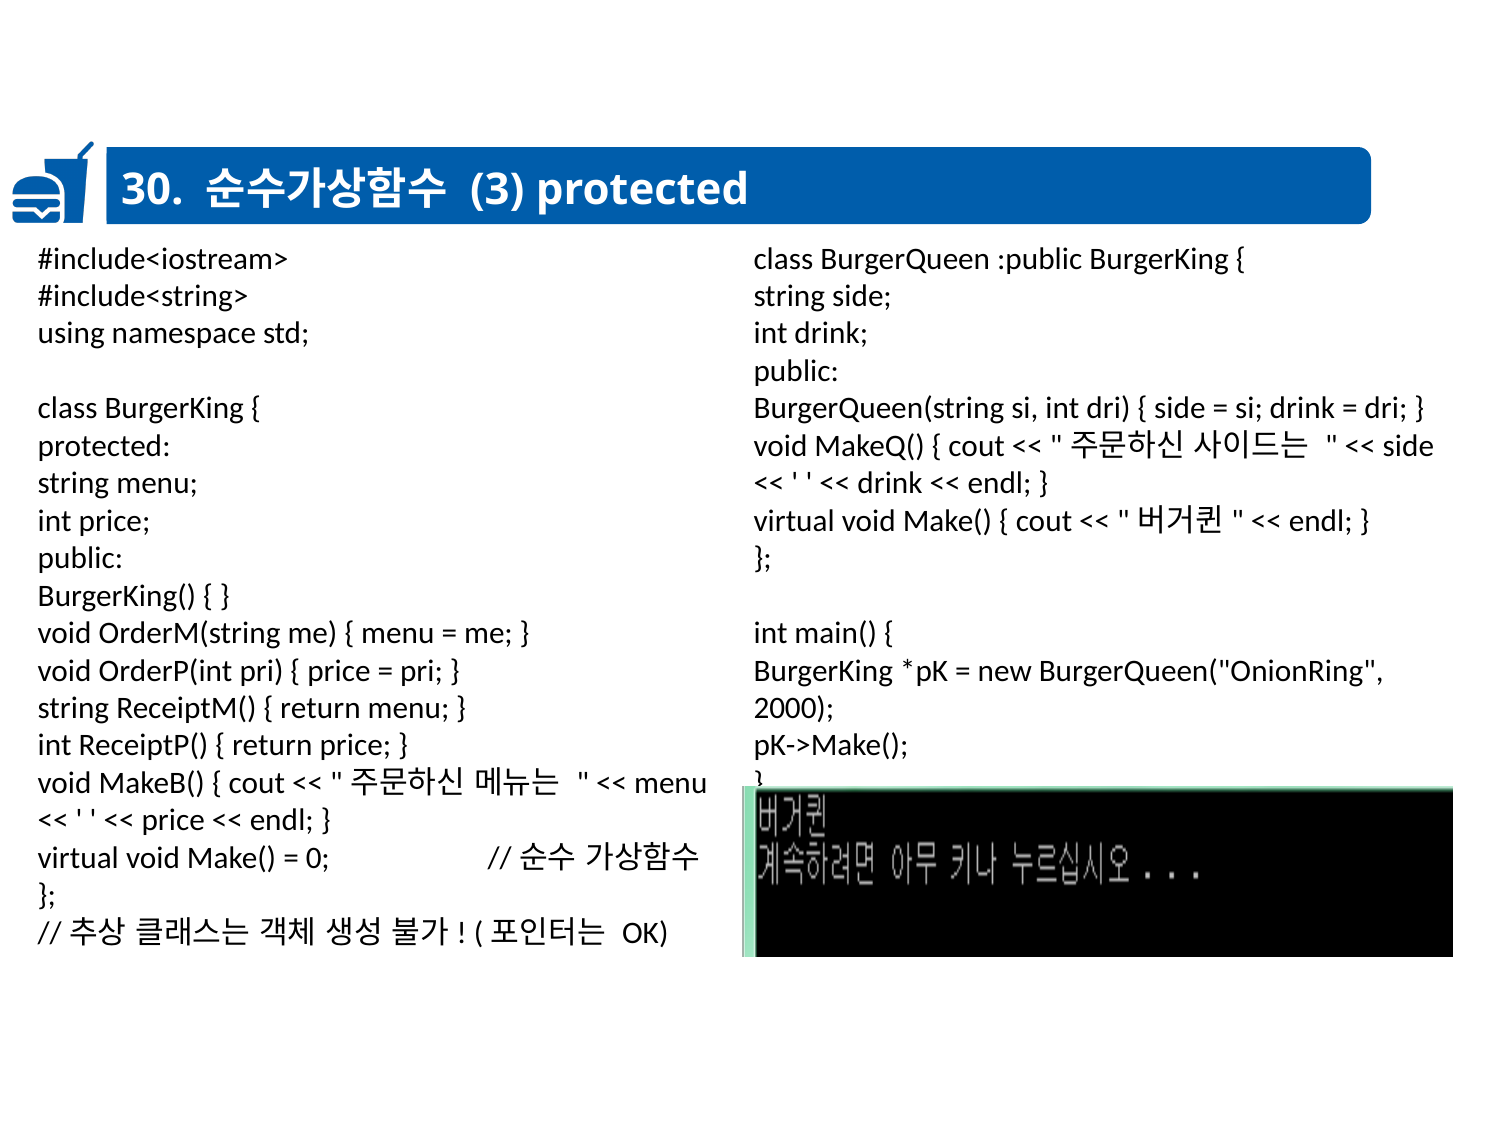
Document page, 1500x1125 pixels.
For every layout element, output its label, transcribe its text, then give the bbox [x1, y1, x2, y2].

picture [0, 125, 110, 239]
text_box class BurgerQueen :public BurgerKing { string side; int drink; public: BurgerQueen(string si, int dri) { side = si; drink = dri; } void MakeQ() { cout << "주문하신 사이드는 " << side << ' ' << drink << endl; } virtual void Make() { cout << "버거퀸" << endl; } }; int main() { BurgerKing *pK = new BurgerQueen("OnionRing", 2000); pK->Make(); } [738, 230, 1485, 807]
text_box [110, 146, 1373, 226]
text_box 30. 순수가상함수 (3) protected [110, 153, 1028, 221]
text_box #include<iostream> #include<string> using namespace std; class BurgerKing { protected: string menu; int price; public: BurgerKing() { } void OrderM(string me) { menu = me; } void OrderP(int pri) { price = pri; } string ReceiptM() { return menu; } int ReceiptP() { return price; } void MakeB() { cout << "주문하신 메뉴는 " << menu << ' ' << price << endl; } virtual void Make() = 0; //순수 가상함수 }; //추상 클래스는 객체 생성 불가! (포인터는 OK) [22, 230, 739, 995]
picture [742, 786, 1454, 957]
